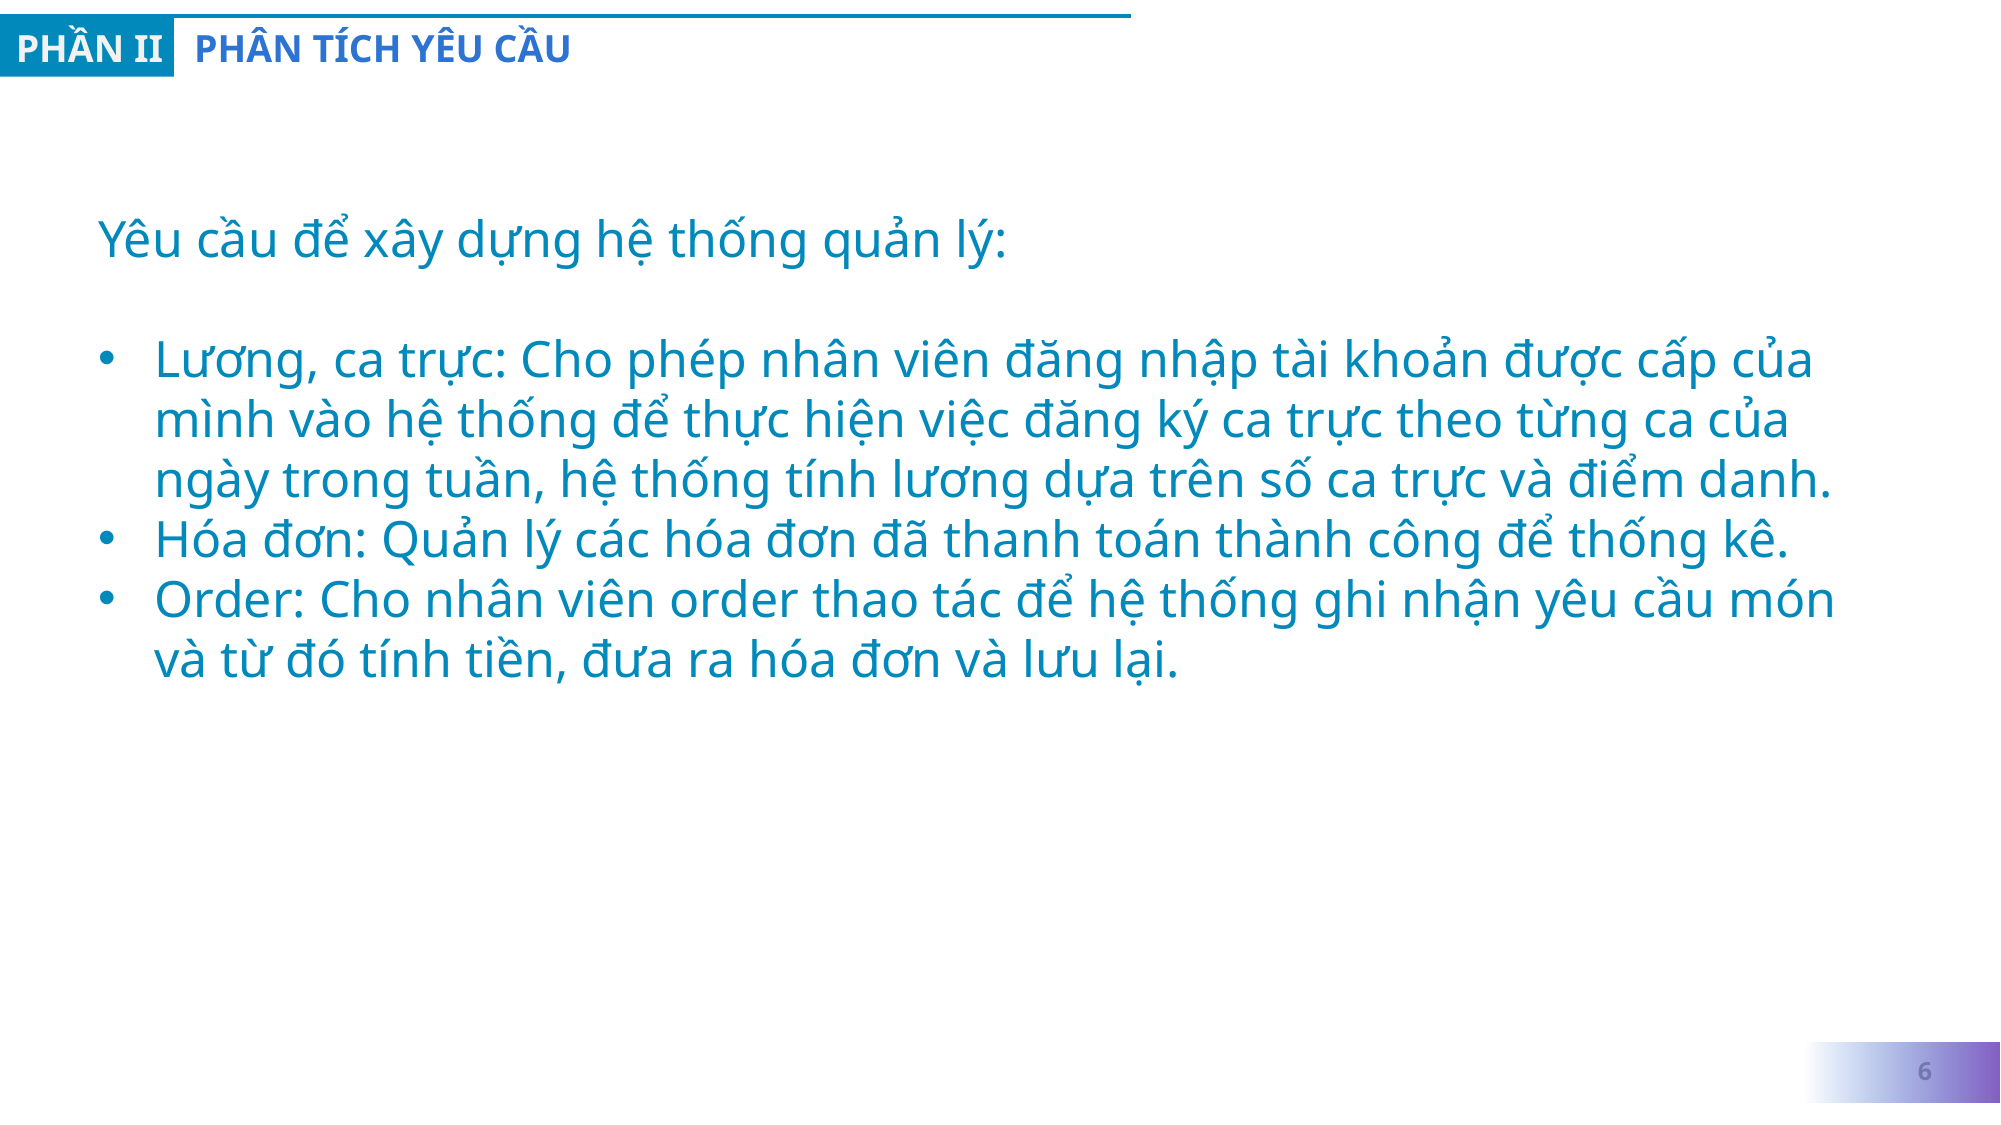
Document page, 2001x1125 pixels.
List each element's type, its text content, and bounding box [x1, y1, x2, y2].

text_box PHẦN II [0, 17, 179, 78]
text_box Yêu cầu để xây dựng hệ thống quản lý: Lương, ca trực: Cho phép nhân viên đăng nhập tài khoản được cấp của mình vào hệ thống để thực hiện việc đăng ký ca trực theo từng ca của ngày trong tuần, hệ thống tính lương dựa trên số ca trực và điểm danh. Hóa đơn: Quản lý các hóa đơn đã thanh toán thành công để thống kê. Order: Cho nhân viên order thao tác để hệ thống ghi nhận yêu cầu món và từ đó tính tiền, đưa ra hóa đơn và lưu lại. [83, 199, 1908, 815]
text_box PHÂN TÍCH YÊU CẦU [179, 17, 756, 78]
slide_number 6 [1497, 1042, 1947, 1103]
